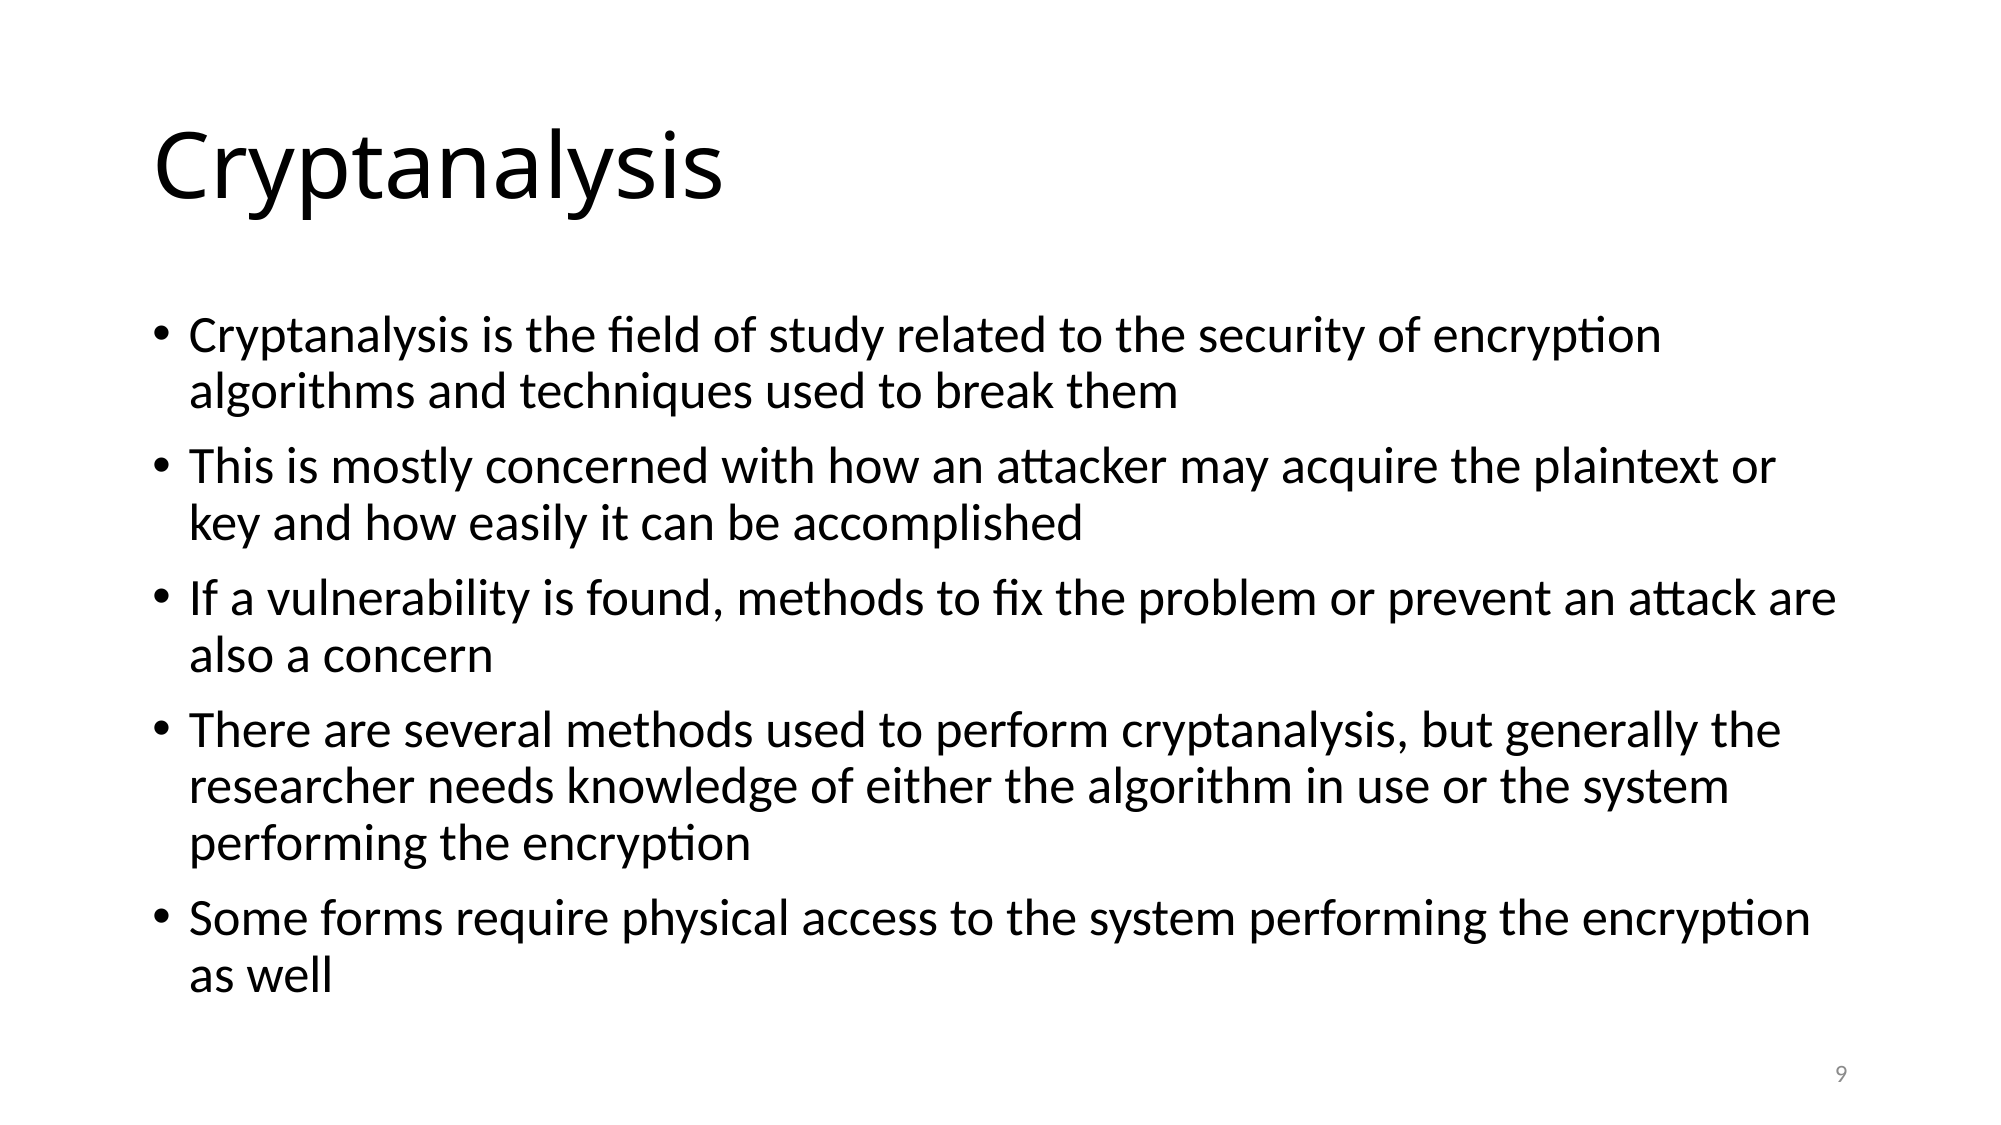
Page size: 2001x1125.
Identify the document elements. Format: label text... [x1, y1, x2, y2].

slide_number 9 [1412, 1042, 1863, 1103]
title Cryptanalysis [137, 59, 1863, 278]
list Cryptanalysis is the field of study related to the security of encryption algorithms and techniques used to break them This is mostly concerned with how an attacker may acquire the plaintext or key and how easily it can be accomplished If a vulnerability is found, methods to fix the problem or prevent an attack are also a concern There are several methods used to perform cryptanalysis, but generally the researcher needs knowledge of either the algorithm in use or the system performing the encryption Some forms require physical access to the system performing the encryption as well [137, 299, 1863, 1014]
